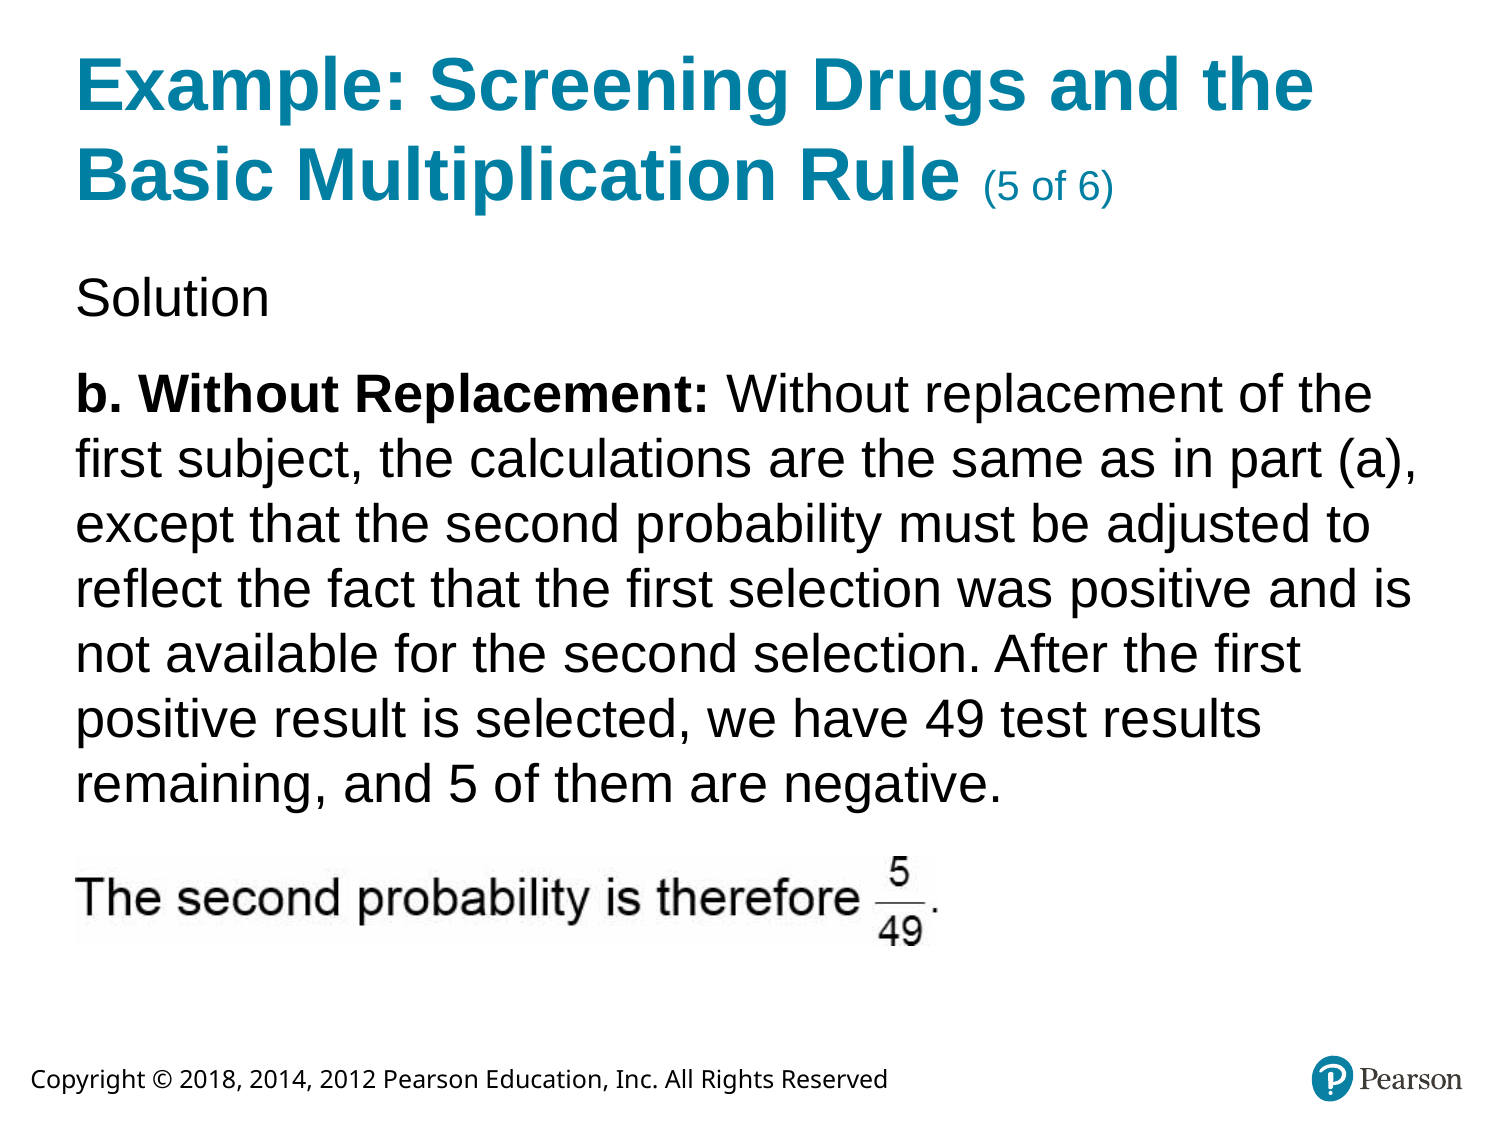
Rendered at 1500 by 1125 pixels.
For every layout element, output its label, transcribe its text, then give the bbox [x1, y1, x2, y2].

picture [74, 856, 938, 946]
title Example: Screening Drugs and the Basic Multiplication Rule (5 of 6) [75, 35, 1425, 216]
list Solution b. Without Replacement: Without replacement of the first subject, the calculations are the same as in part (a), except that the second probability must be adjusted to reflect the fact that the first selection was positive and is not available for the second selection. After the first positive result is selected, we have 49 test results remaining, and 5 of them are negative. [75, 262, 1425, 813]
